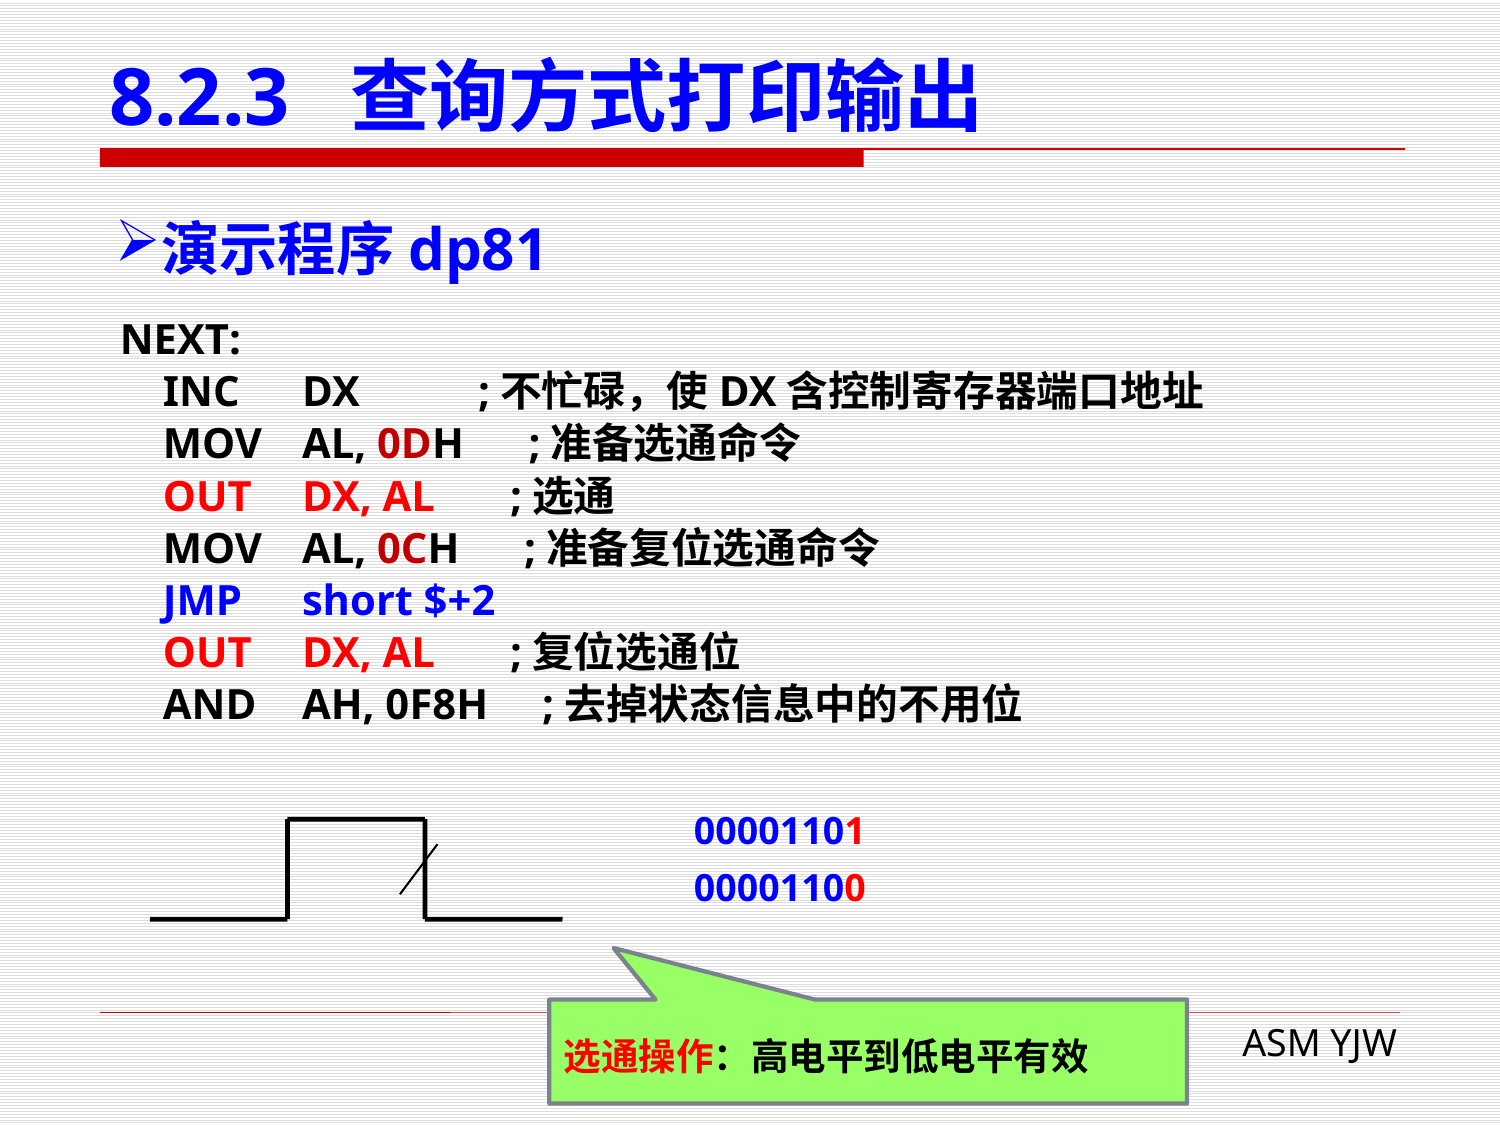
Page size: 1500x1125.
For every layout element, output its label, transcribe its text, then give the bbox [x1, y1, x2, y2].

title 8.2.3 查询方式打印输出 [94, 50, 1407, 149]
text_box NEXT: INC DX ;不忙碌，使DX含控制寄存器端口地址 MOV AL, 0DH ;准备选通命令 OUT DX, AL ;选通 MOV AL, 0CH ;准备复位选通命令 JMP short $+2 OUT DX, AL ;复位选通位 AND AH, 0F8H ;去掉状态信息中的不用位 [105, 303, 1400, 736]
text_box 演示程序dp81 [100, 204, 1400, 290]
text_box 00001101 00001100 [679, 799, 1258, 917]
text_box 选通操作：高电平到低电平有效 [547, 945, 1190, 1106]
